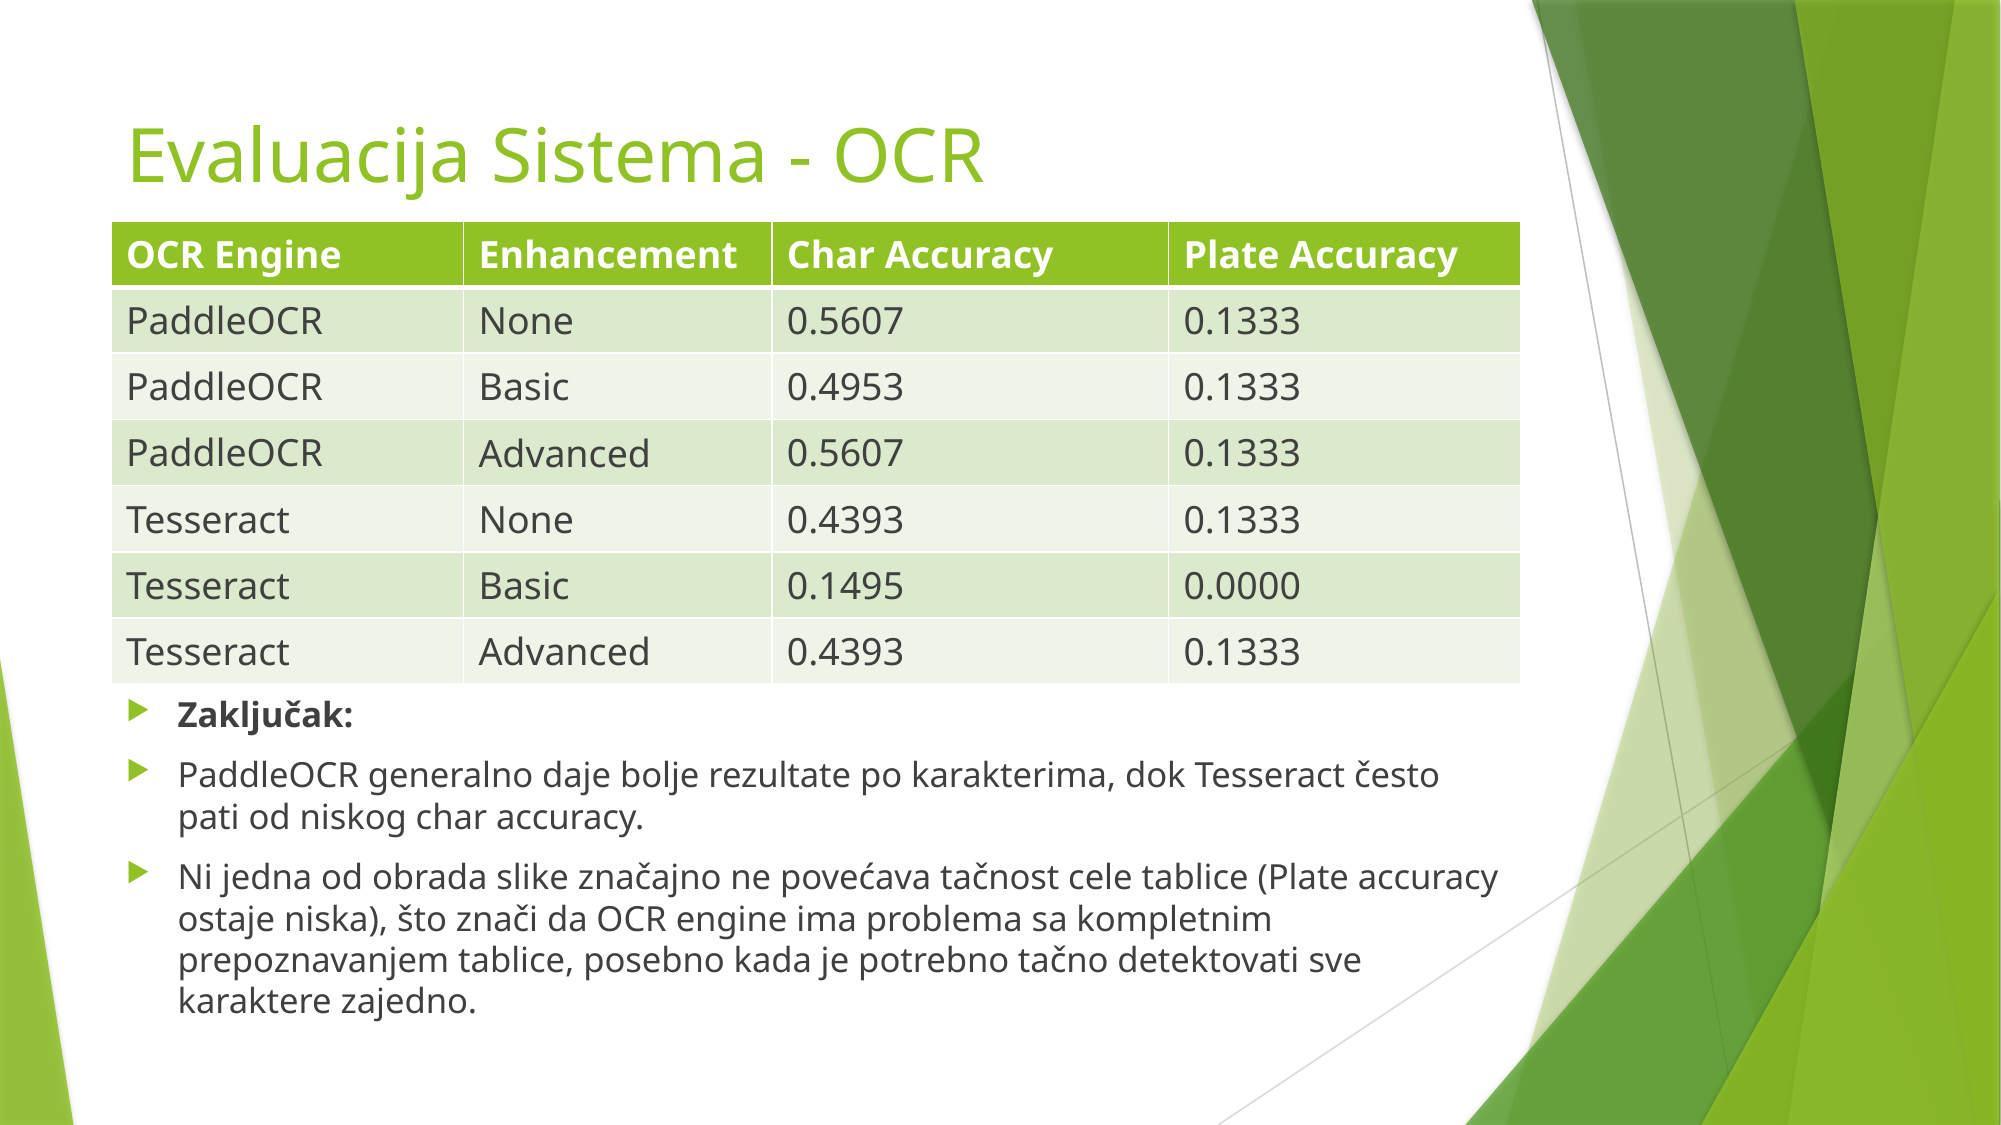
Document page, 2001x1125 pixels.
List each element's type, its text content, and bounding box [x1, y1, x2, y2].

table_cell Tesseract [112, 619, 463, 683]
table_header Char Accuracy [773, 222, 1168, 285]
table_header Plate Accuracy [1169, 222, 1520, 285]
table_cell PaddleOCR [112, 290, 463, 352]
title Evaluacija Sistema - OCR [111, 99, 1522, 220]
text_box Zaključak: PaddleOCR generalno daje bolje rezultate po karakterima, dok Tesseract često pati od niskog char accuracy. Ni jedna od obrada slike značajno ne povećava tačnost cele tablice (Plate accuracy ostaje niska), što znači da OCR engine ima problema sa kompletnim prepoznavanjem tablice, posebno kada je potrebno tačno detektovati sve karaktere zajedno. [111, 685, 1522, 1030]
table_header OCR Engine [112, 222, 463, 285]
table_cell 0.4393 [773, 486, 1168, 551]
table_cell Tesseract [112, 486, 463, 551]
table_cell Tesseract [112, 553, 463, 617]
table_header Enhancement [464, 222, 771, 285]
table_cell 0.1333 [1169, 619, 1520, 683]
table_cell Advanced [464, 619, 771, 683]
table_cell 0.1495 [773, 553, 1168, 617]
table_cell 0.5607 [773, 420, 1168, 485]
table_cell 0.4953 [773, 354, 1168, 419]
table_cell Basic [464, 354, 771, 419]
table_cell 0.1333 [1169, 354, 1520, 419]
table_cell 0.1333 [1169, 290, 1520, 352]
table_cell PaddleOCR [112, 420, 463, 485]
table_cell 0.5607 [773, 290, 1168, 352]
table_cell None [464, 290, 771, 352]
table_cell None [464, 486, 771, 551]
table_cell 0.0000 [1169, 553, 1520, 617]
table_cell 0.1333 [1169, 420, 1520, 485]
table_cell 0.1333 [1169, 486, 1520, 551]
table_cell PaddleOCR [112, 354, 463, 419]
table_cell Basic [464, 553, 771, 617]
table_cell 0.4393 [773, 619, 1168, 683]
table_cell Advanced [464, 420, 771, 485]
